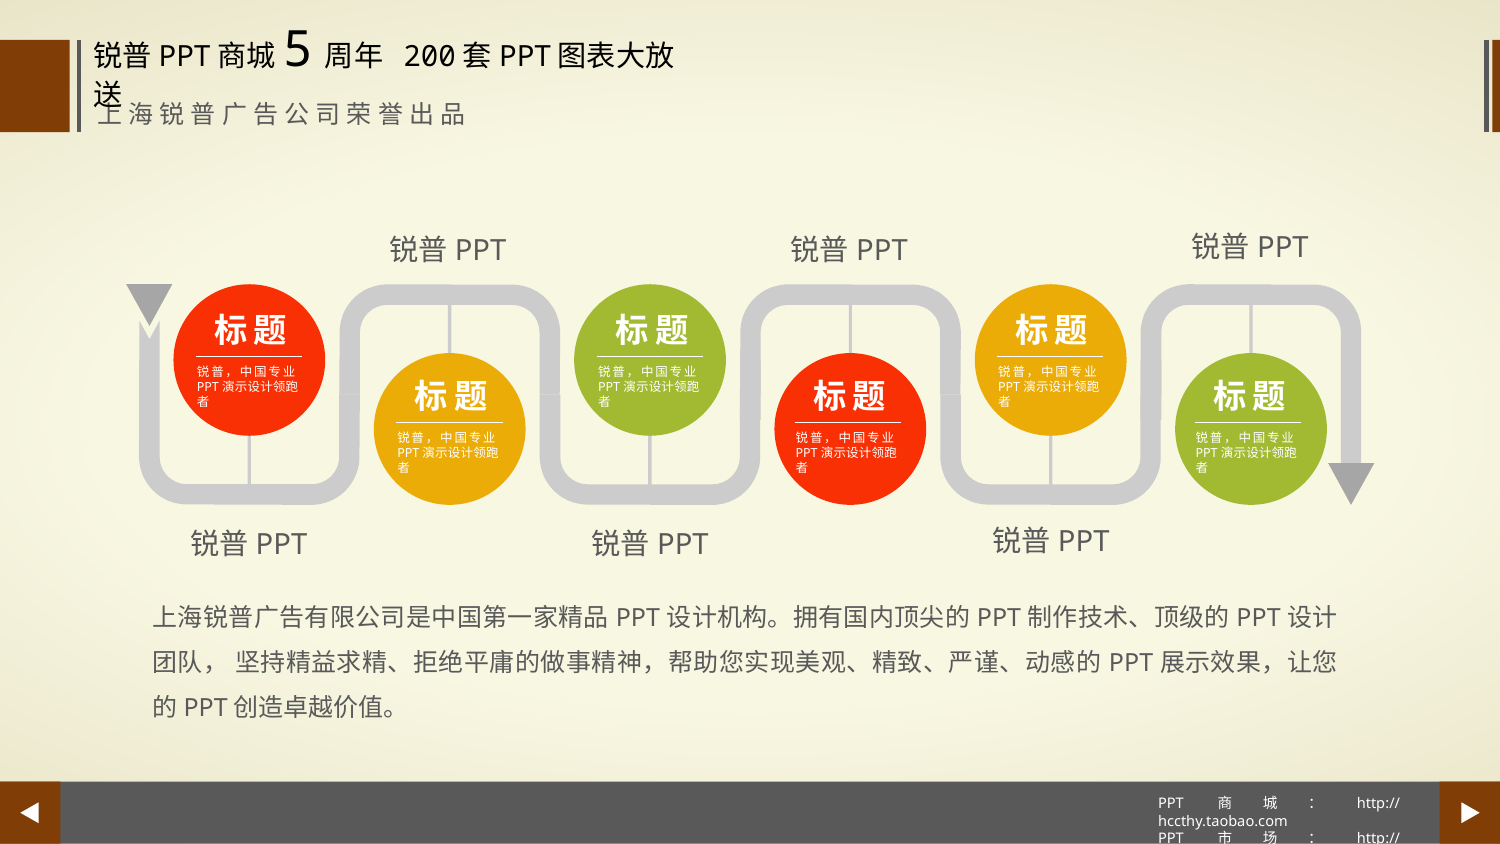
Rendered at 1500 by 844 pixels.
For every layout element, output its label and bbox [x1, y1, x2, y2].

text_box [576, 517, 724, 568]
picture [0, 0, 1500, 781]
text_box [977, 514, 1125, 565]
text_box [138, 284, 1375, 505]
text_box [137, 579, 1353, 729]
text_box [126, 284, 173, 326]
text_box [374, 224, 522, 274]
text_box [1176, 220, 1324, 271]
text_box [175, 517, 323, 568]
text_box [775, 224, 923, 274]
